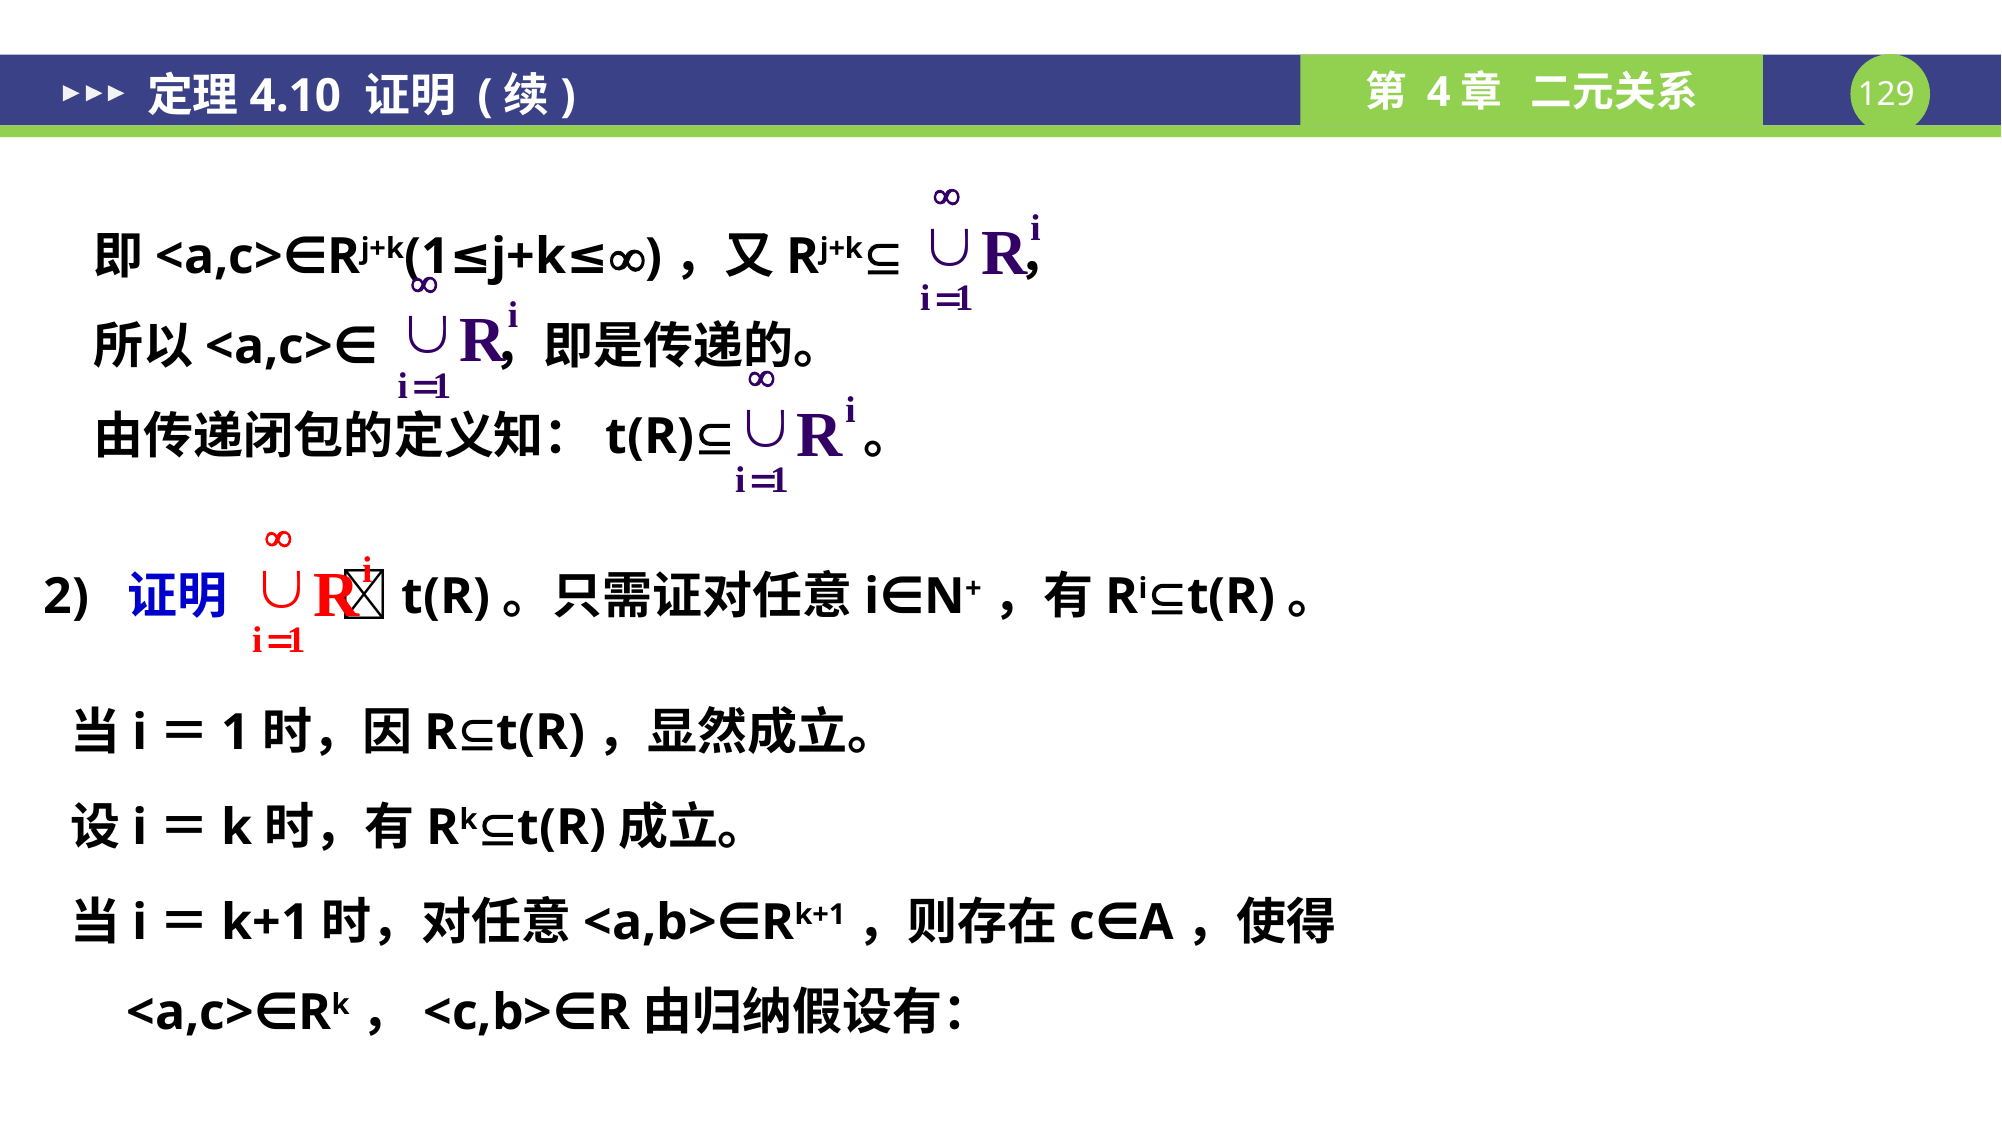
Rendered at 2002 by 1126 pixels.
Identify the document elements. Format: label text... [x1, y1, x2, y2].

text_box 当i＝1时，因Rt(R)，显然成立。 设i＝k时，有Rkt(R)成立。 当i＝k+1时，对任意<a,b>∈Rk+1，则存在c∈A，使得<a,c>∈Rk，<c,b>∈R由归纳假设有： [64, 672, 1449, 1046]
text_box 即<a,c>∈Rj+k(1≤j+k≤)，又Rj+k ， 所以<a,c>∈ ，即是传递的。 由传递闭包的定义知：t(R) 。 [87, 187, 1364, 470]
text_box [910, 164, 1051, 322]
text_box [387, 252, 529, 409]
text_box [725, 346, 866, 503]
title 定理4.10 证明 (续) [127, 57, 1003, 129]
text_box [28, 506, 1476, 664]
